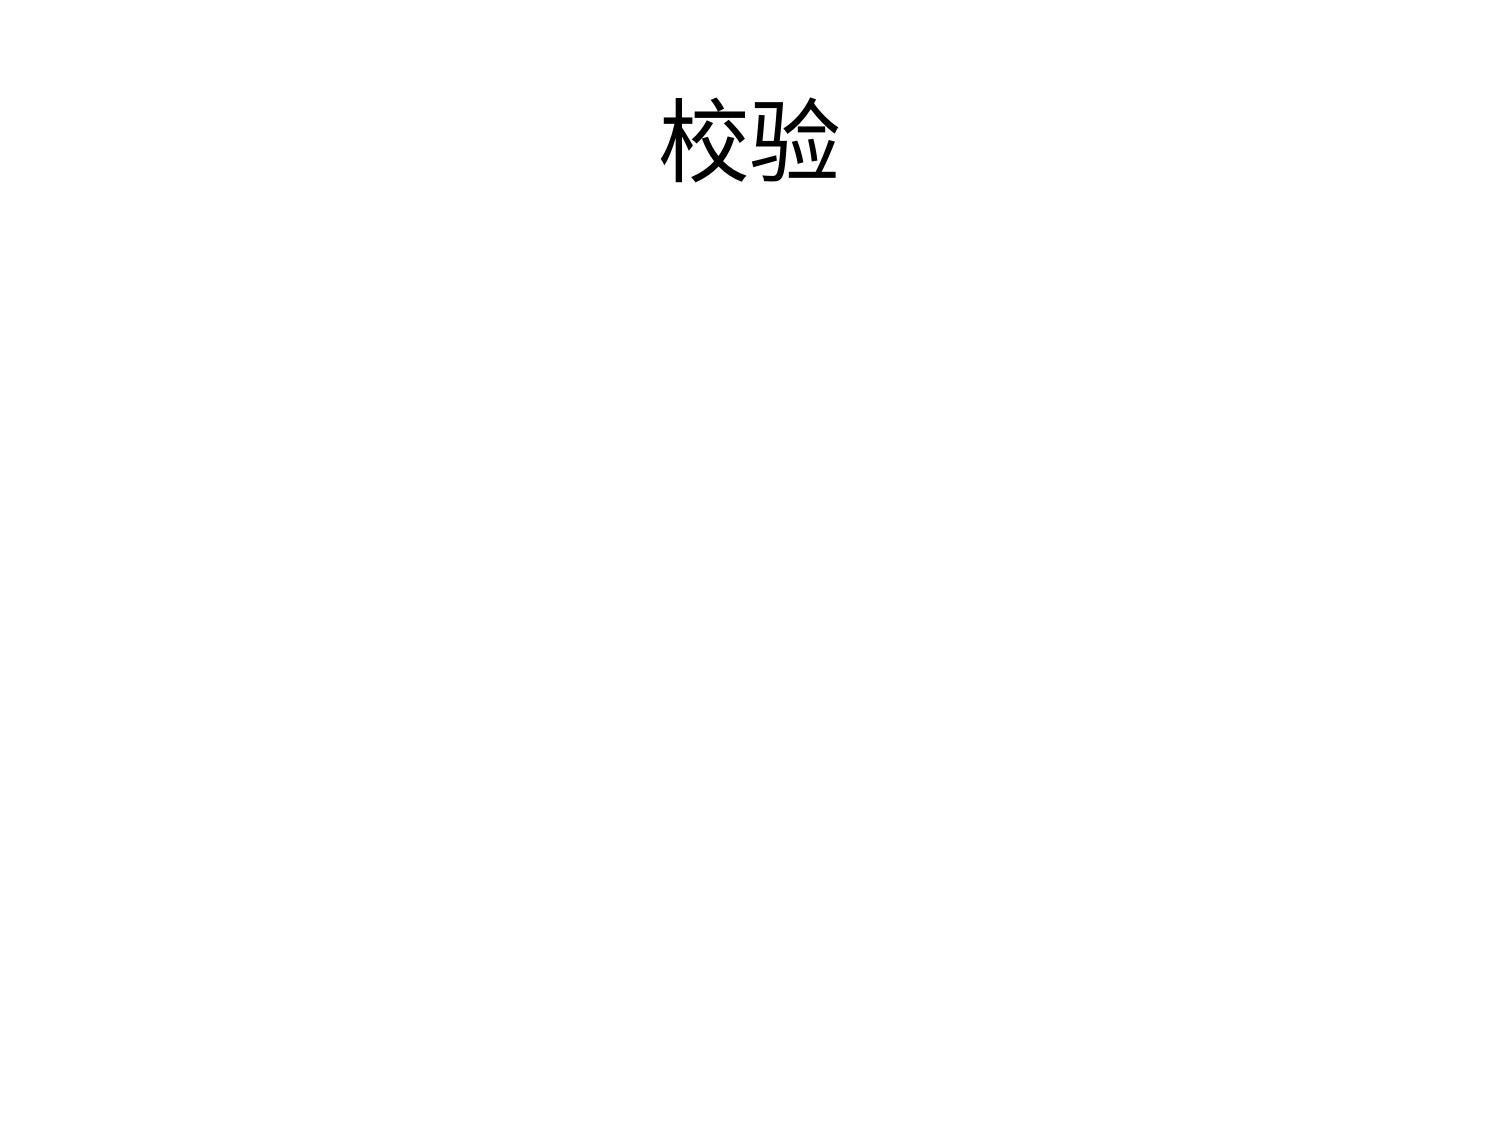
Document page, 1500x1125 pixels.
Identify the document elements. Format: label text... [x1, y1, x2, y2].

title 校验 [75, 45, 1425, 233]
